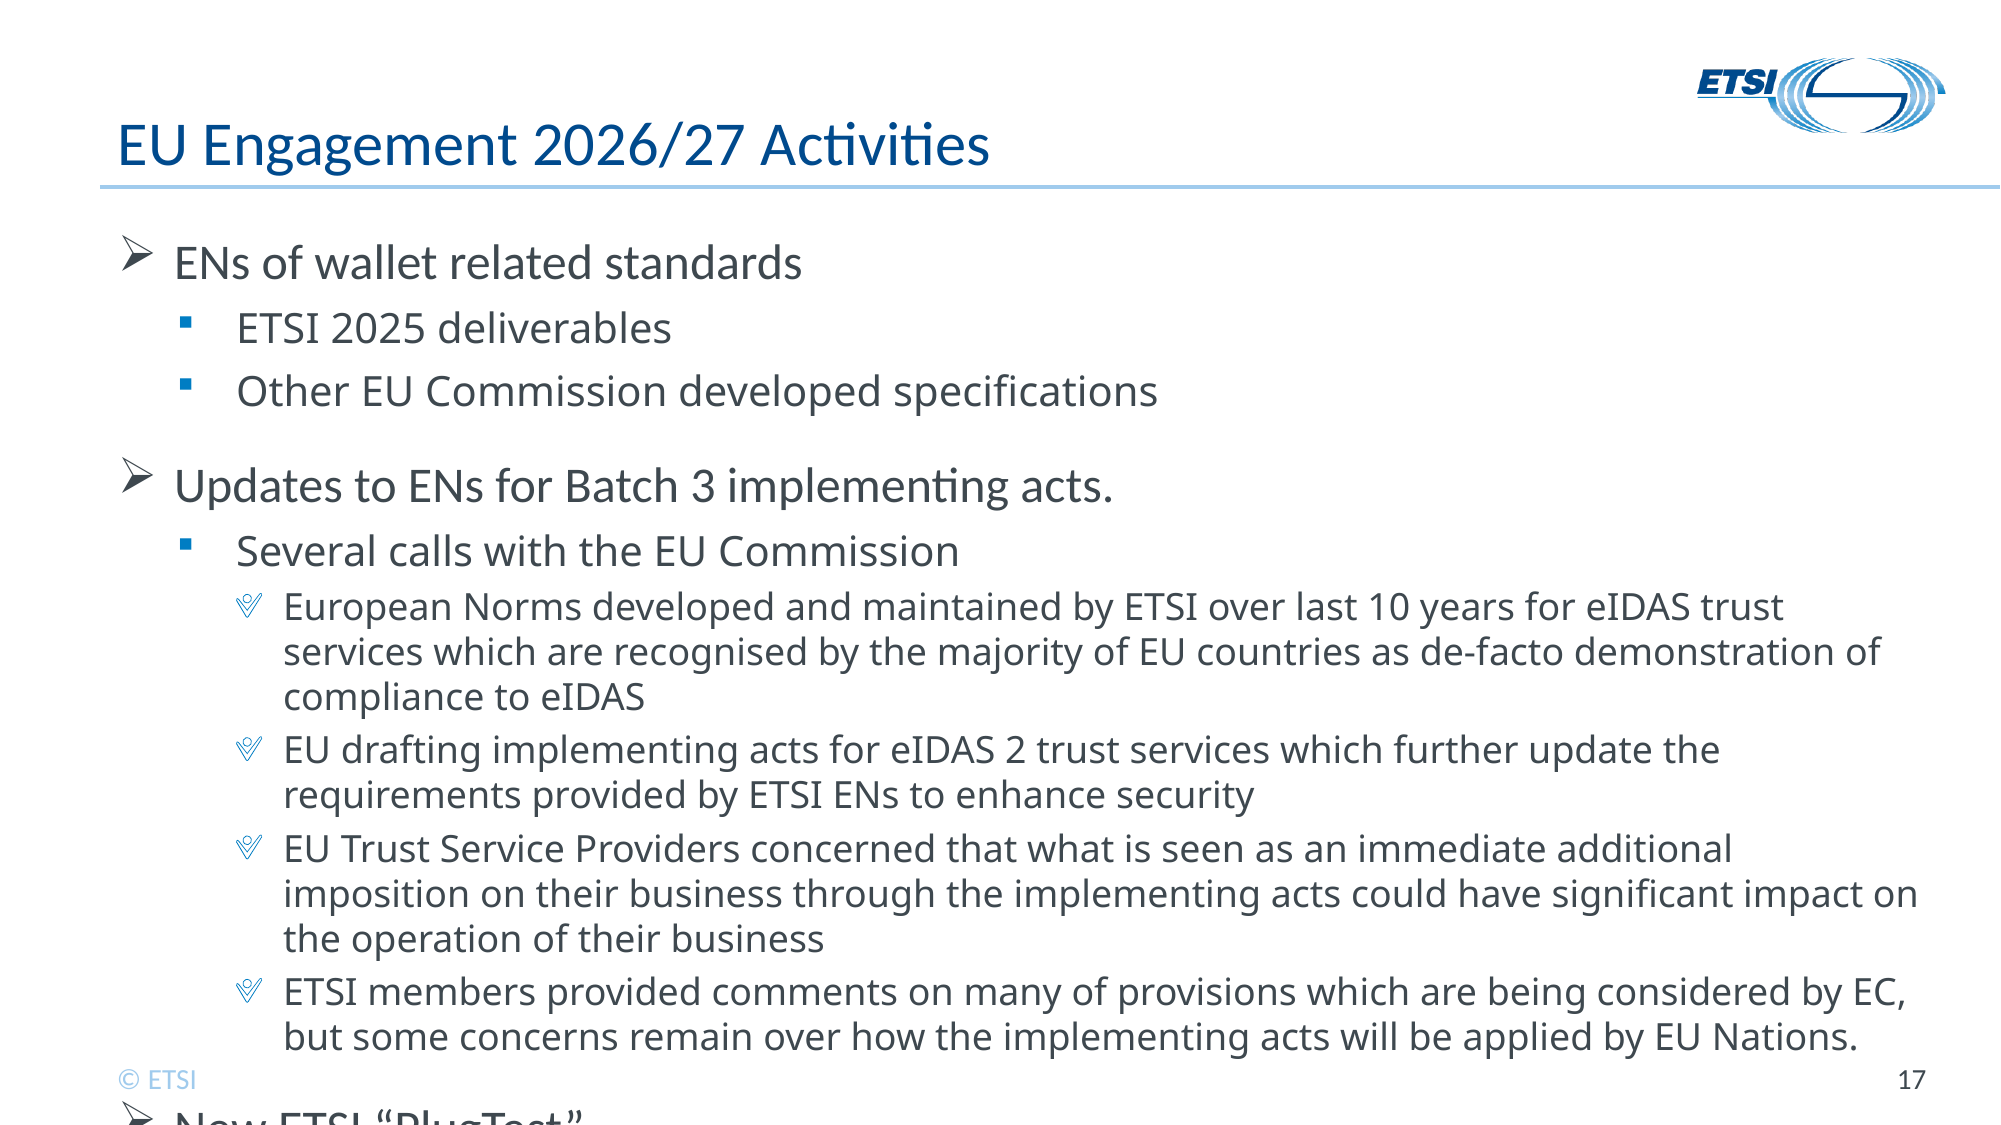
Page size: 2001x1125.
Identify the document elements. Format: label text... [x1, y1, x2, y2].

picture [1697, 58, 1946, 138]
title EU Engagement 2026/27 Activities [100, 45, 1663, 188]
list ENs of wallet related standards ETSI 2025 deliverables Other EU Commission developed specifications Updates to ENs for Batch 3 implementing acts. Several calls with the EU Commission European Norms developed and maintained by ETSI over last 10 years for eIDAS trust services which are recognised by the majority of EU countries as de-facto demonstration of compliance to eIDAS EU drafting implementing acts for eIDAS 2 trust services which further update the requirements provided by ETSI ENs to enhance security EU Trust Service Providers concerned that what is seen as an immediate additional imposition on their business through the implementing acts could have significant impact on the operation of their business ETSI members provided comments on many of provisions which are being considered by EC, but some concerns remain over how the implementing acts will be applied by EU Nations. New ETSI “PlugTest” [100, 220, 1942, 1031]
